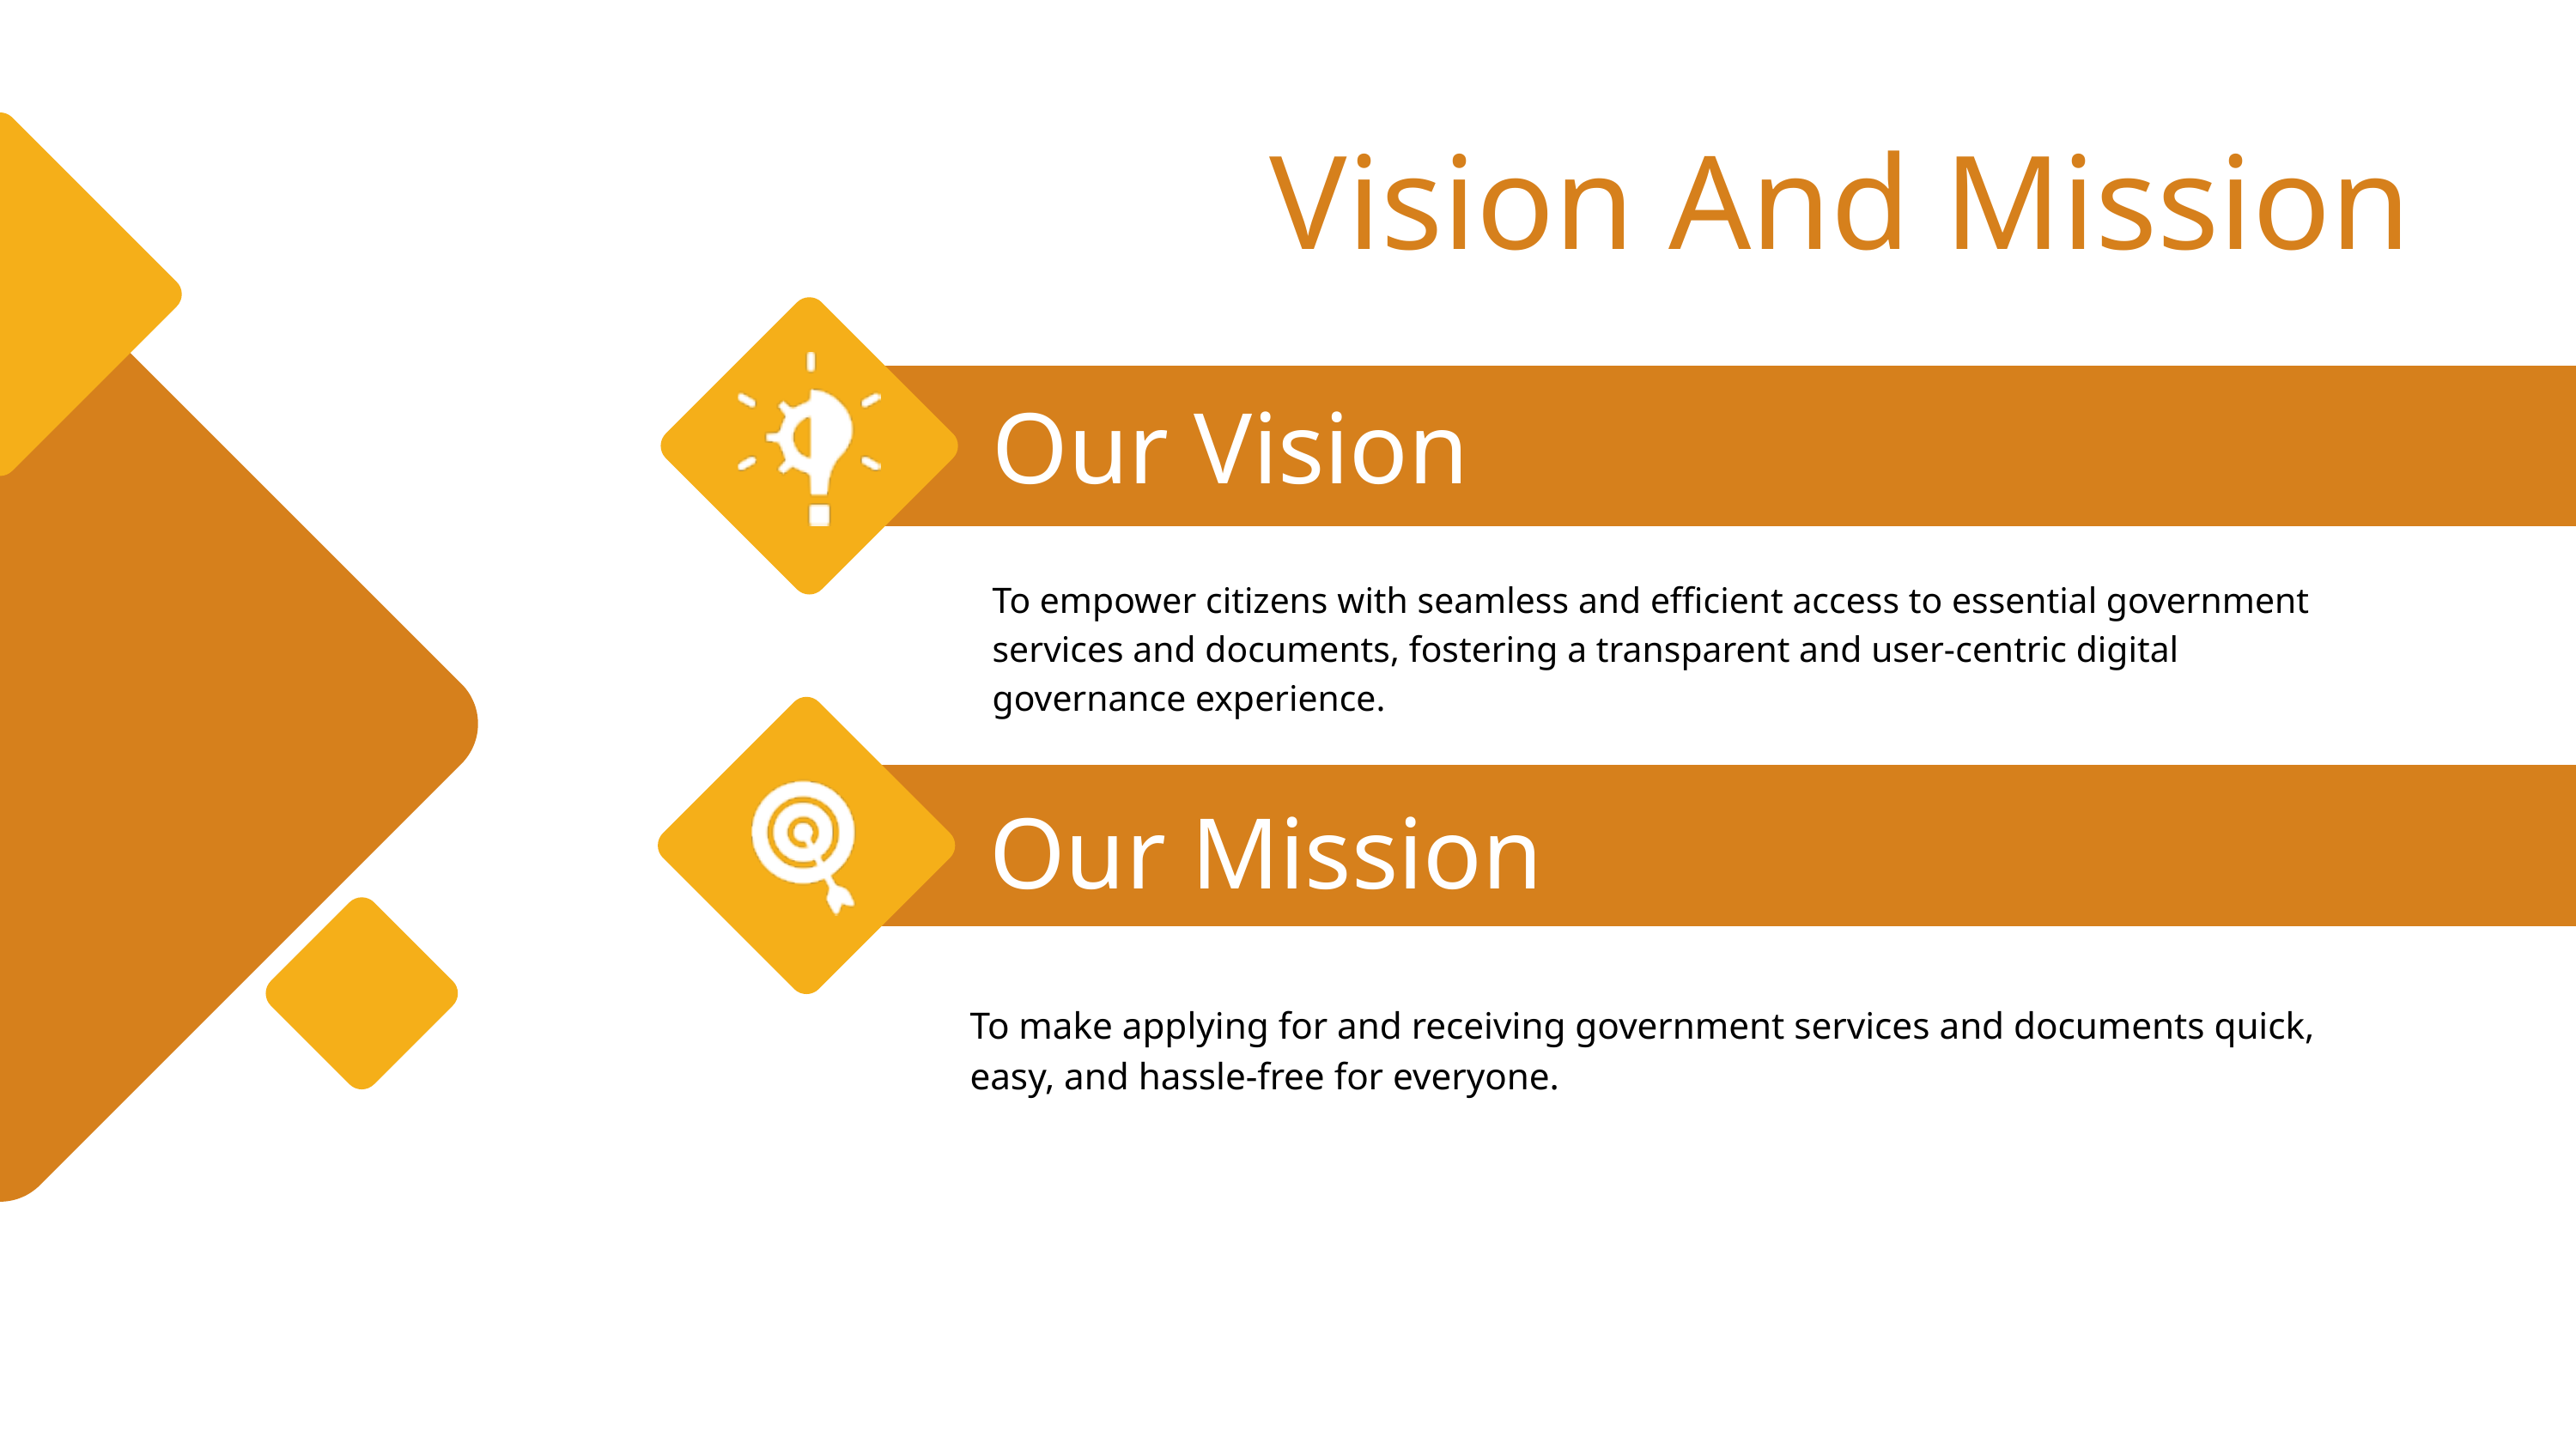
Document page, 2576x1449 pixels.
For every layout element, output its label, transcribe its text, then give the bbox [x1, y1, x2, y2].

text_box To empower citizens with seamless and efficient access to essential government services and documents, fostering a transparent and user-centric digital governance experience. [992, 571, 2379, 688]
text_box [650, 689, 2576, 1002]
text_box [0, 105, 502, 1226]
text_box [969, 365, 2576, 527]
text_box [653, 289, 966, 603]
text_box To make applying for and receiving government services and documents quick, easy, and hassle-free for everyone. [969, 1011, 2401, 1098]
text_box Vision And Mission [823, 94, 2412, 276]
